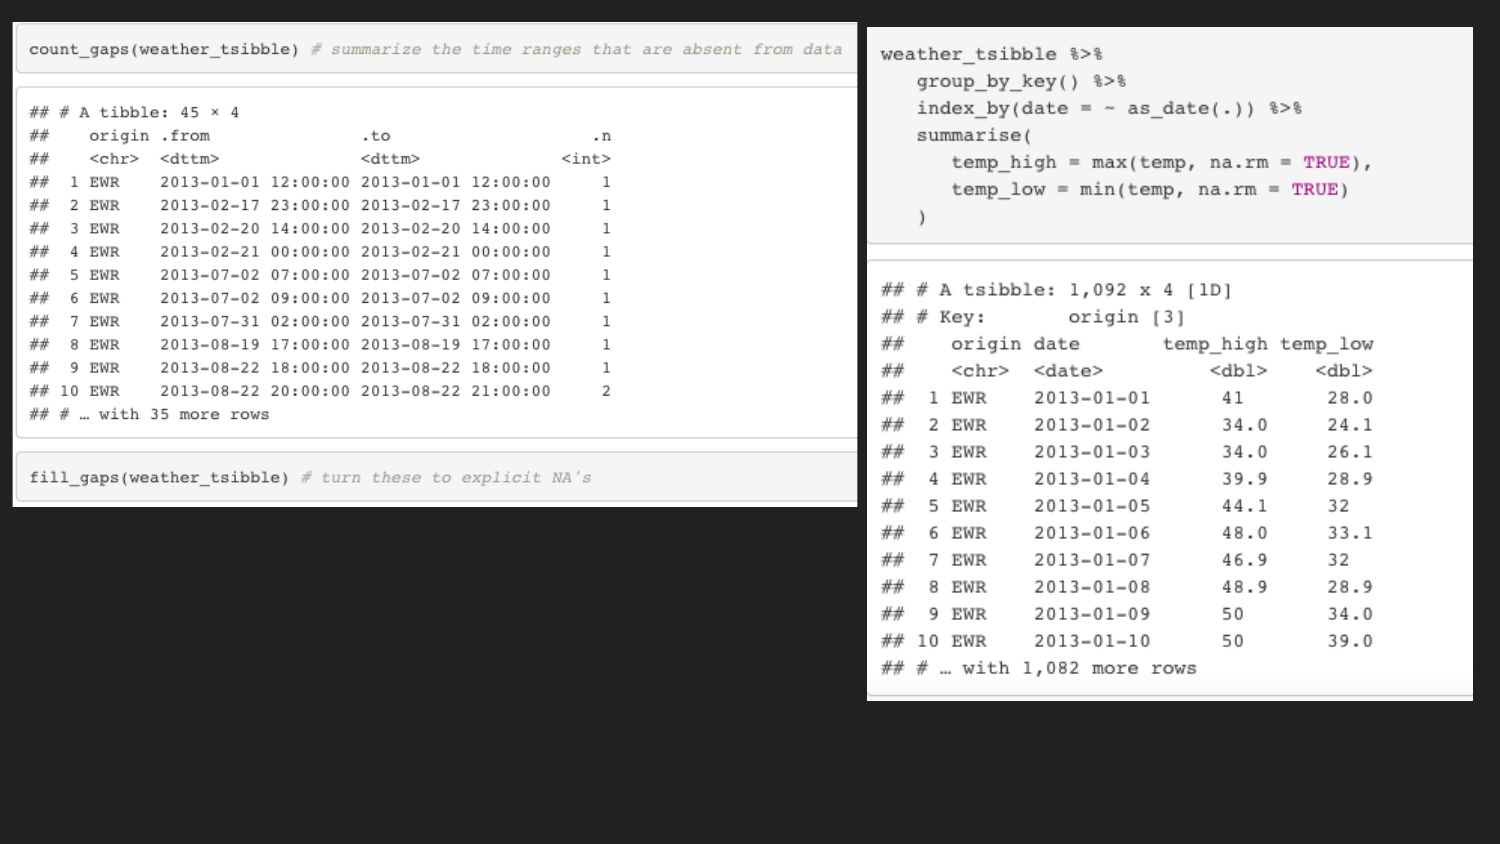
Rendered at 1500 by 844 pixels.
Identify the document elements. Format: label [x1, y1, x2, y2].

picture [867, 26, 1474, 702]
picture [12, 22, 858, 507]
